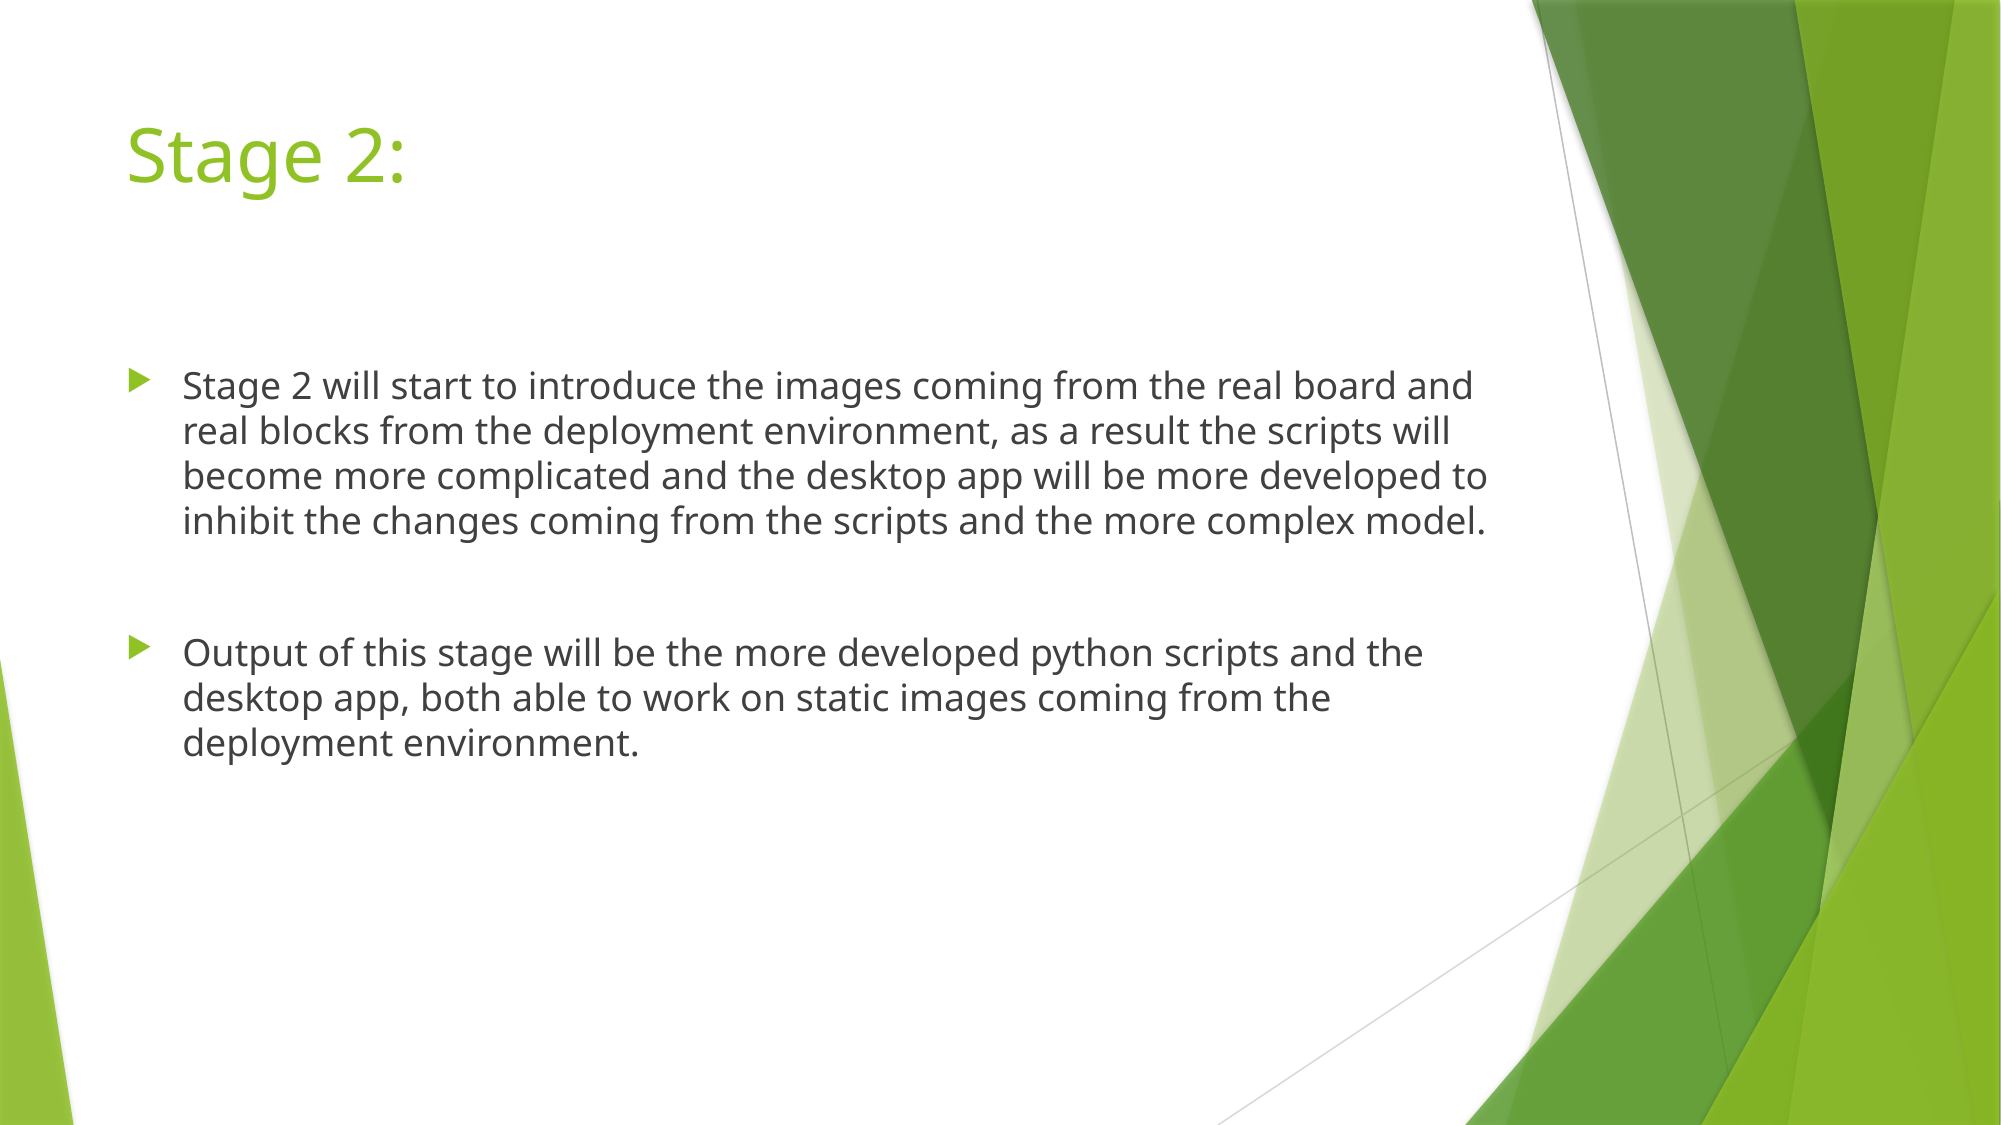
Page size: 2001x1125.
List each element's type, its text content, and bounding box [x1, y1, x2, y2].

list Stage 2 will start to introduce the images coming from the real board and real blocks from the deployment environment, as a result the scripts will become more complicated and the desktop app will be more developed to inhibit the changes coming from the scripts and the more complex model. Output of this stage will be the more developed python scripts and the desktop app, both able to work on static images coming from the deployment environment. [111, 354, 1522, 992]
title Stage 2: [111, 99, 1522, 317]
